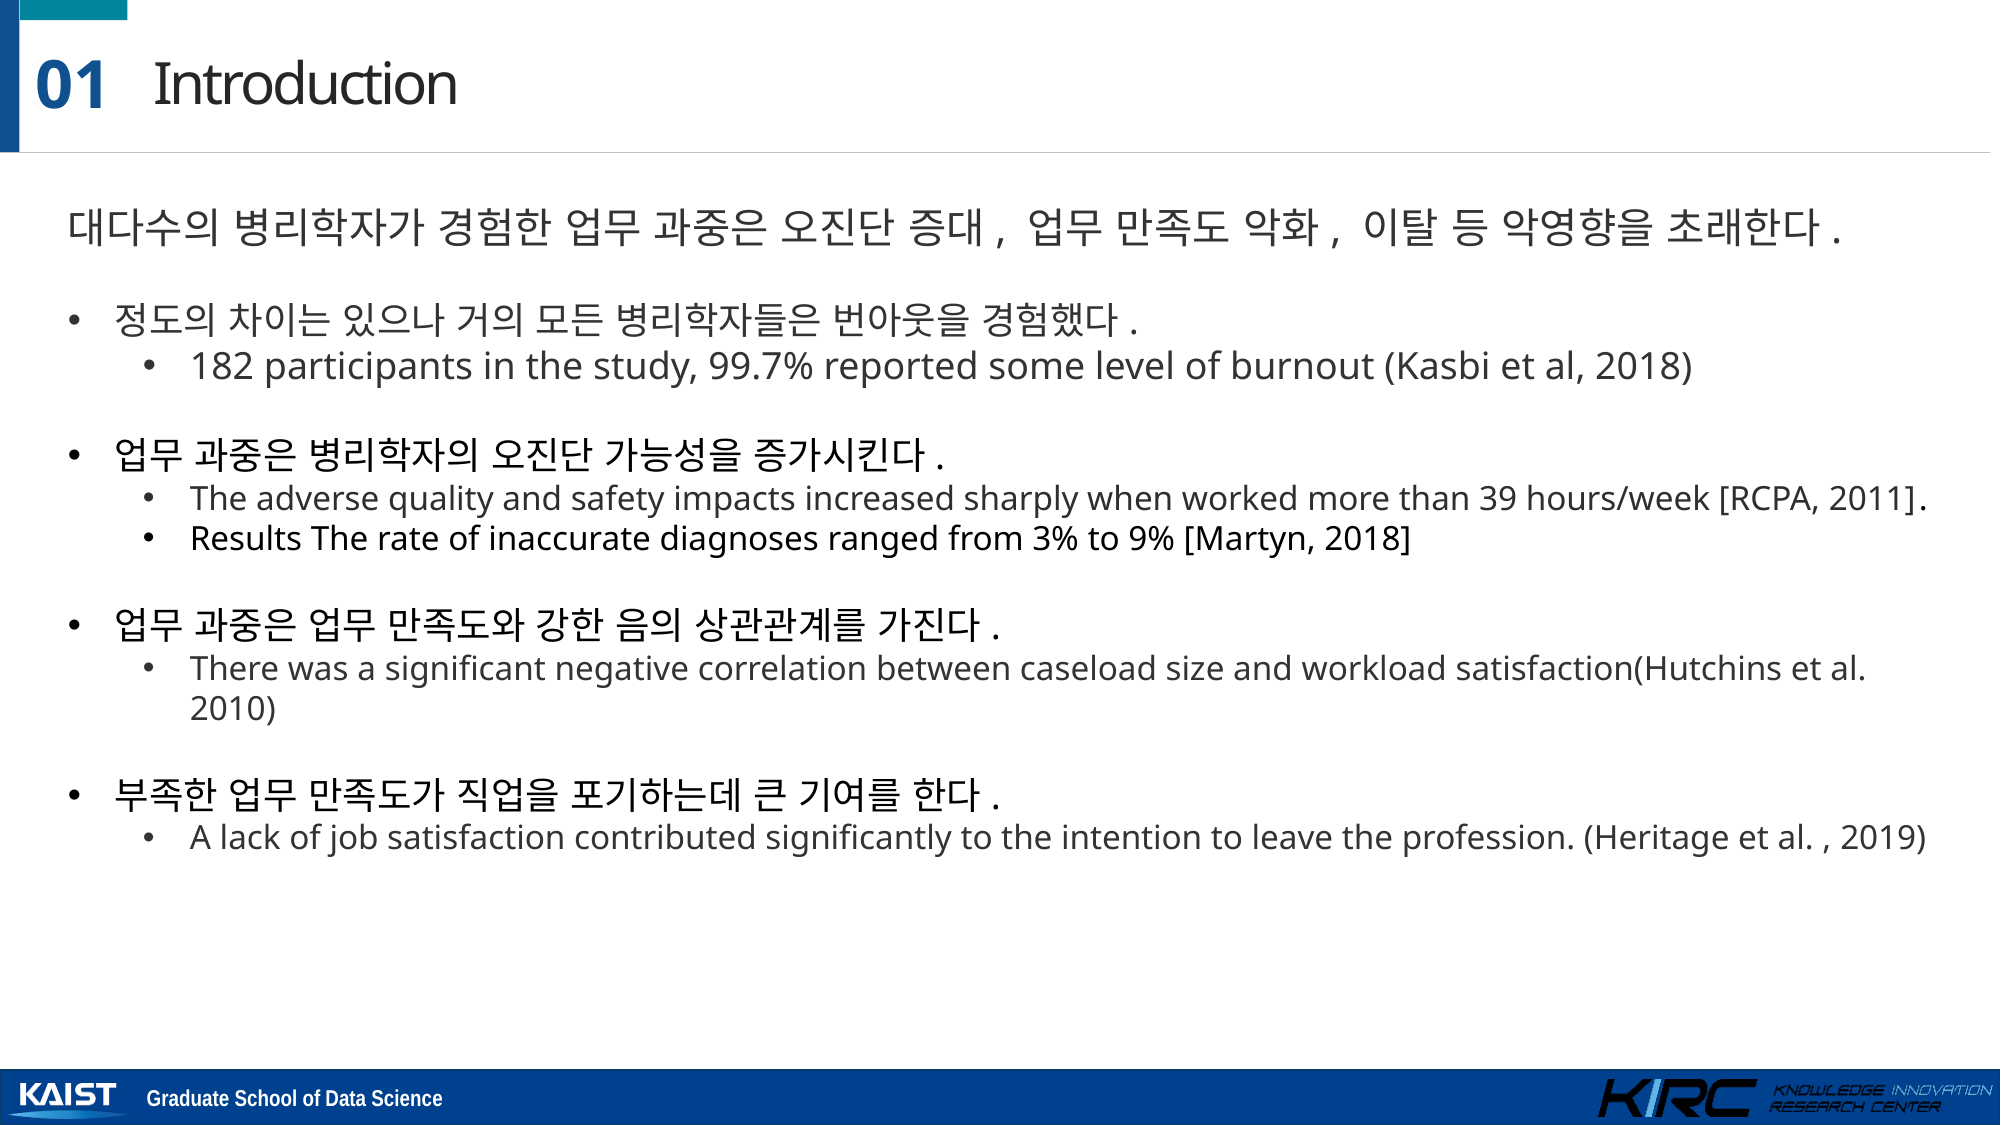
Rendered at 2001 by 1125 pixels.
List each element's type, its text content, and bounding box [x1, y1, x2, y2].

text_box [0, 0, 1991, 158]
text_box 대다수의 병리학자가 경험한 업무 과중은 오진단 증대, 업무 만족도 악화, 이탈 등 악영향을 초래한다. 정도의 차이는 있으나 거의 모든 병리학자들은 번아웃을 경험했다. 182 participants in the study, 99.7% reported some level of burnout (Kasbi et al, 2018) 업무 과중은 병리학자의 오진단 가능성을 증가시킨다. The adverse quality and safety impacts increased sharply when worked more than 39 hours/week [RCPA, 2011]. Results The rate of inaccurate diagnoses ranged from 3% to 9% [Martyn, 2018] 업무 과중은 업무 만족도와 강한 음의 상관관계를 가진다. There was a significant negative correlation between caseload size and workload satisfaction(Hutchins et al. 2010) 부족한 업무 만족도가 직업을 포기하는데 큰 기여를 한다. A lack of job satisfaction contributed significantly to the intention to leave the profession. (Heritage et al. , 2019) [53, 194, 1972, 909]
picture [1597, 1079, 1993, 1117]
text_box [0, 1069, 2000, 1125]
